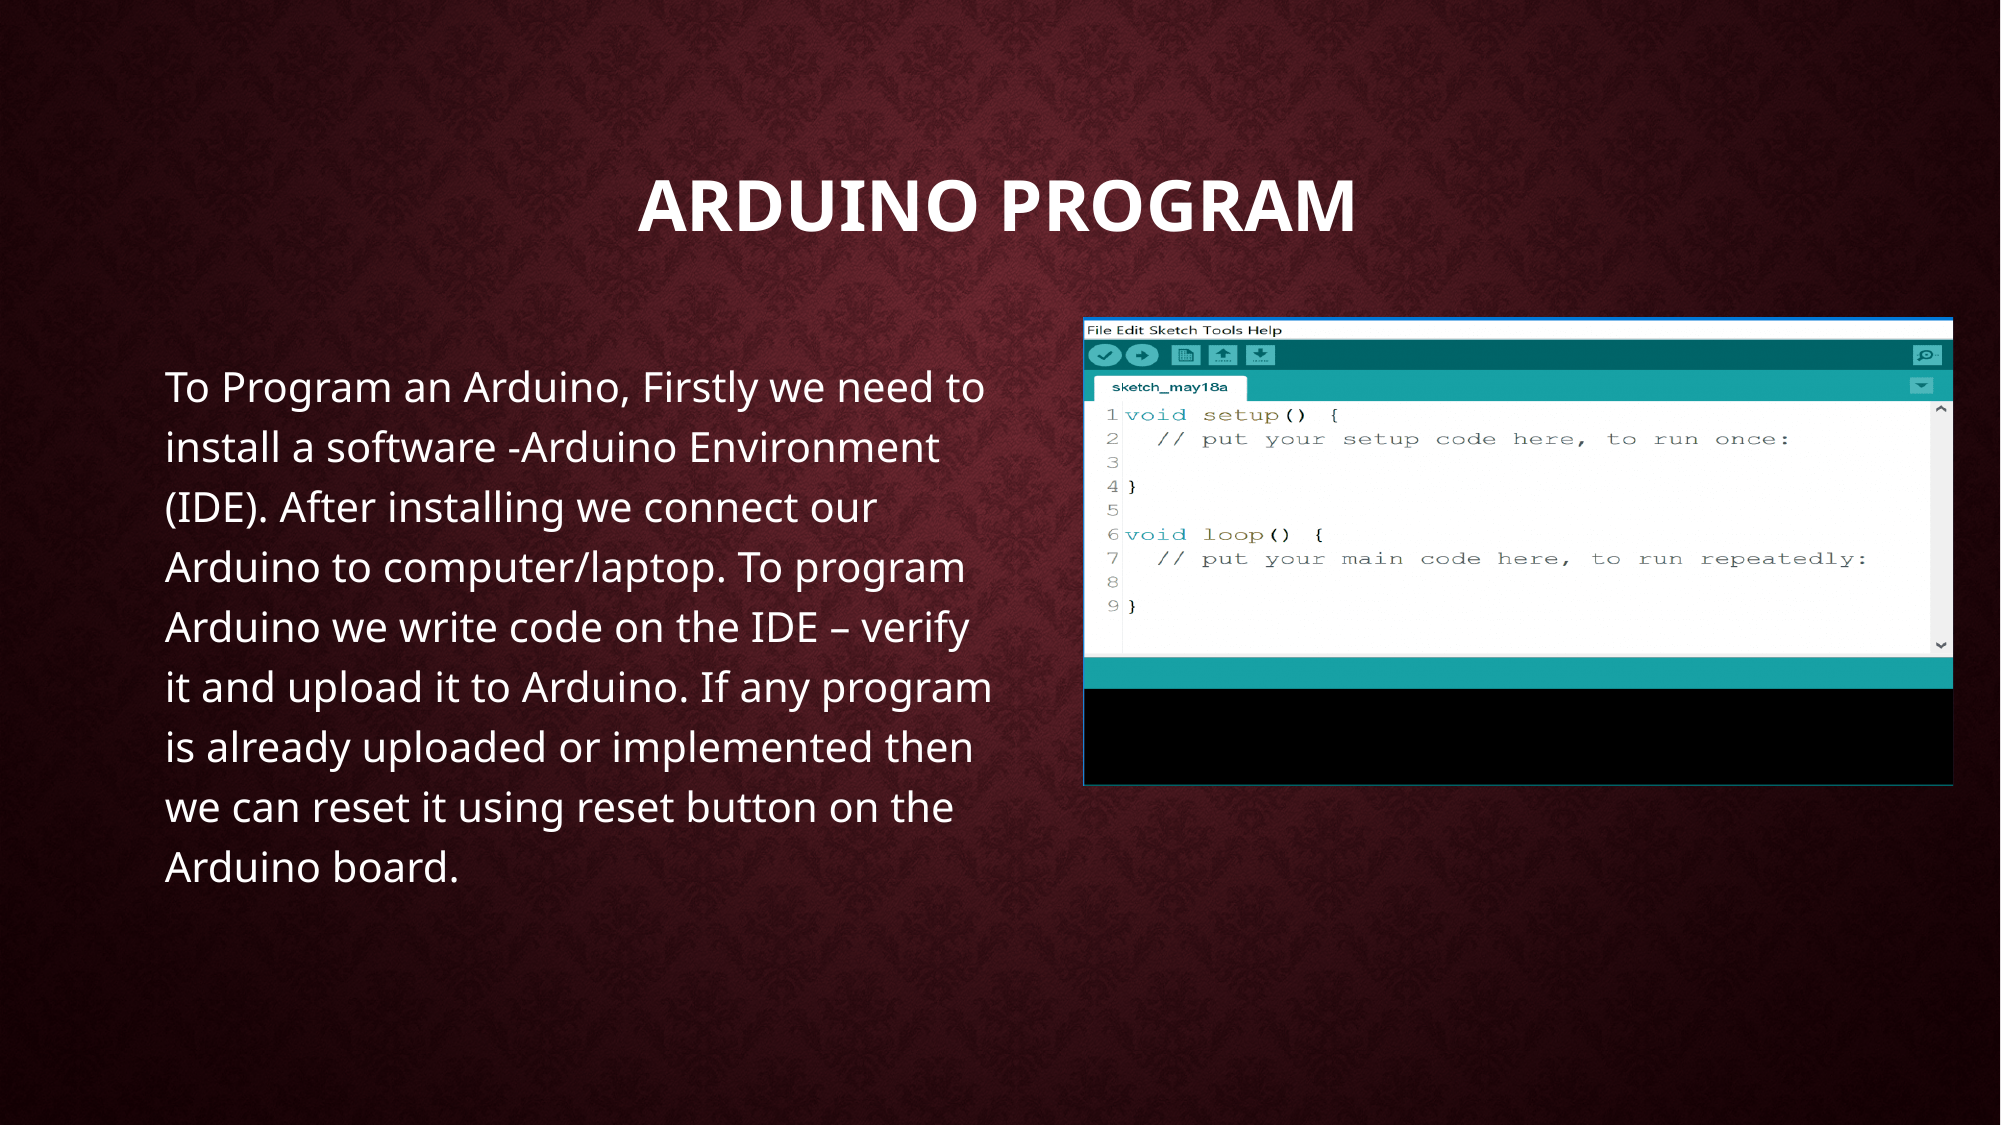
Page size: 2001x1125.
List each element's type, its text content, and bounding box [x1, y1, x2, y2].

title ARDUINO PROGRAM [149, 99, 1849, 318]
list To Program an Arduino, Firstly we need to install a software -Arduino Environment (IDE). After installing we connect our Arduino to computer/laptop. To program Arduino we write code on the IDE – verify it and upload it to Arduino. If any program is already uploaded or implemented then we can reset it using reset button on the Arduino board. [149, 343, 1021, 950]
picture [1082, 317, 1954, 787]
